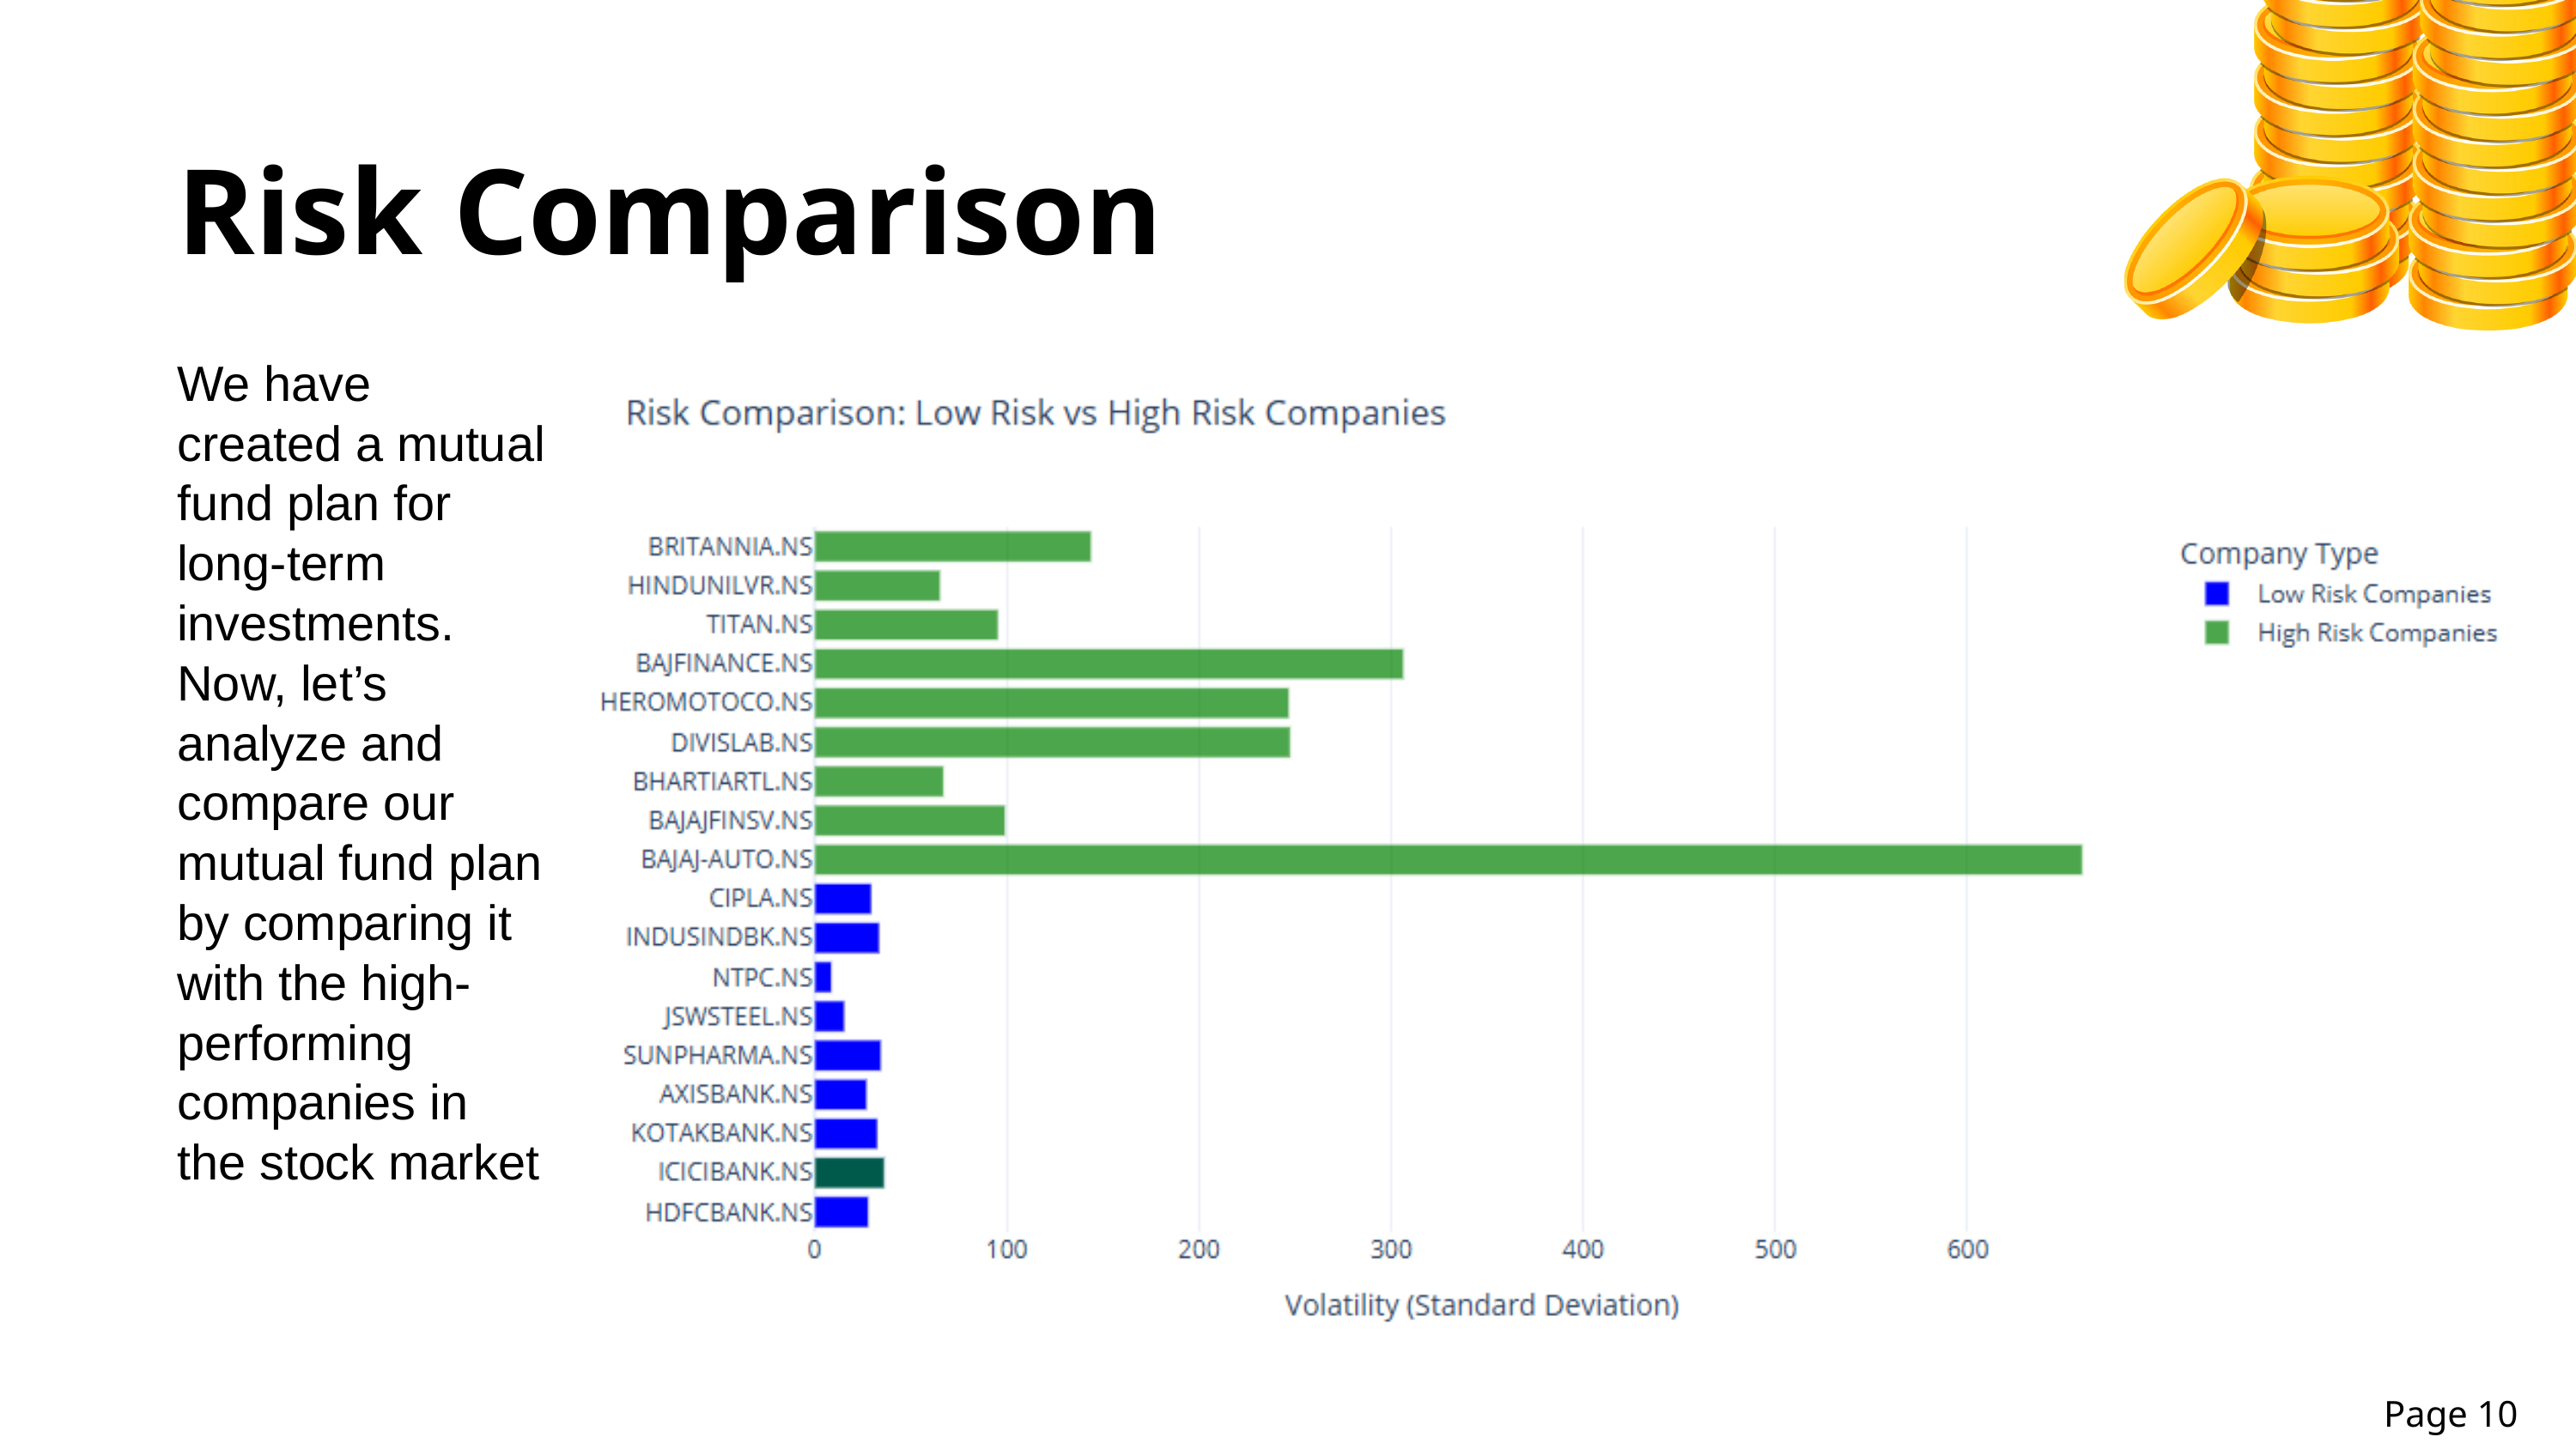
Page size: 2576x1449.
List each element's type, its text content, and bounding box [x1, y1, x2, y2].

text_box [2123, 0, 2576, 330]
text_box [176, 356, 547, 1355]
text_box Page 10 [2348, 1384, 2554, 1435]
text_box [570, 342, 2524, 1343]
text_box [177, 76, 1262, 358]
